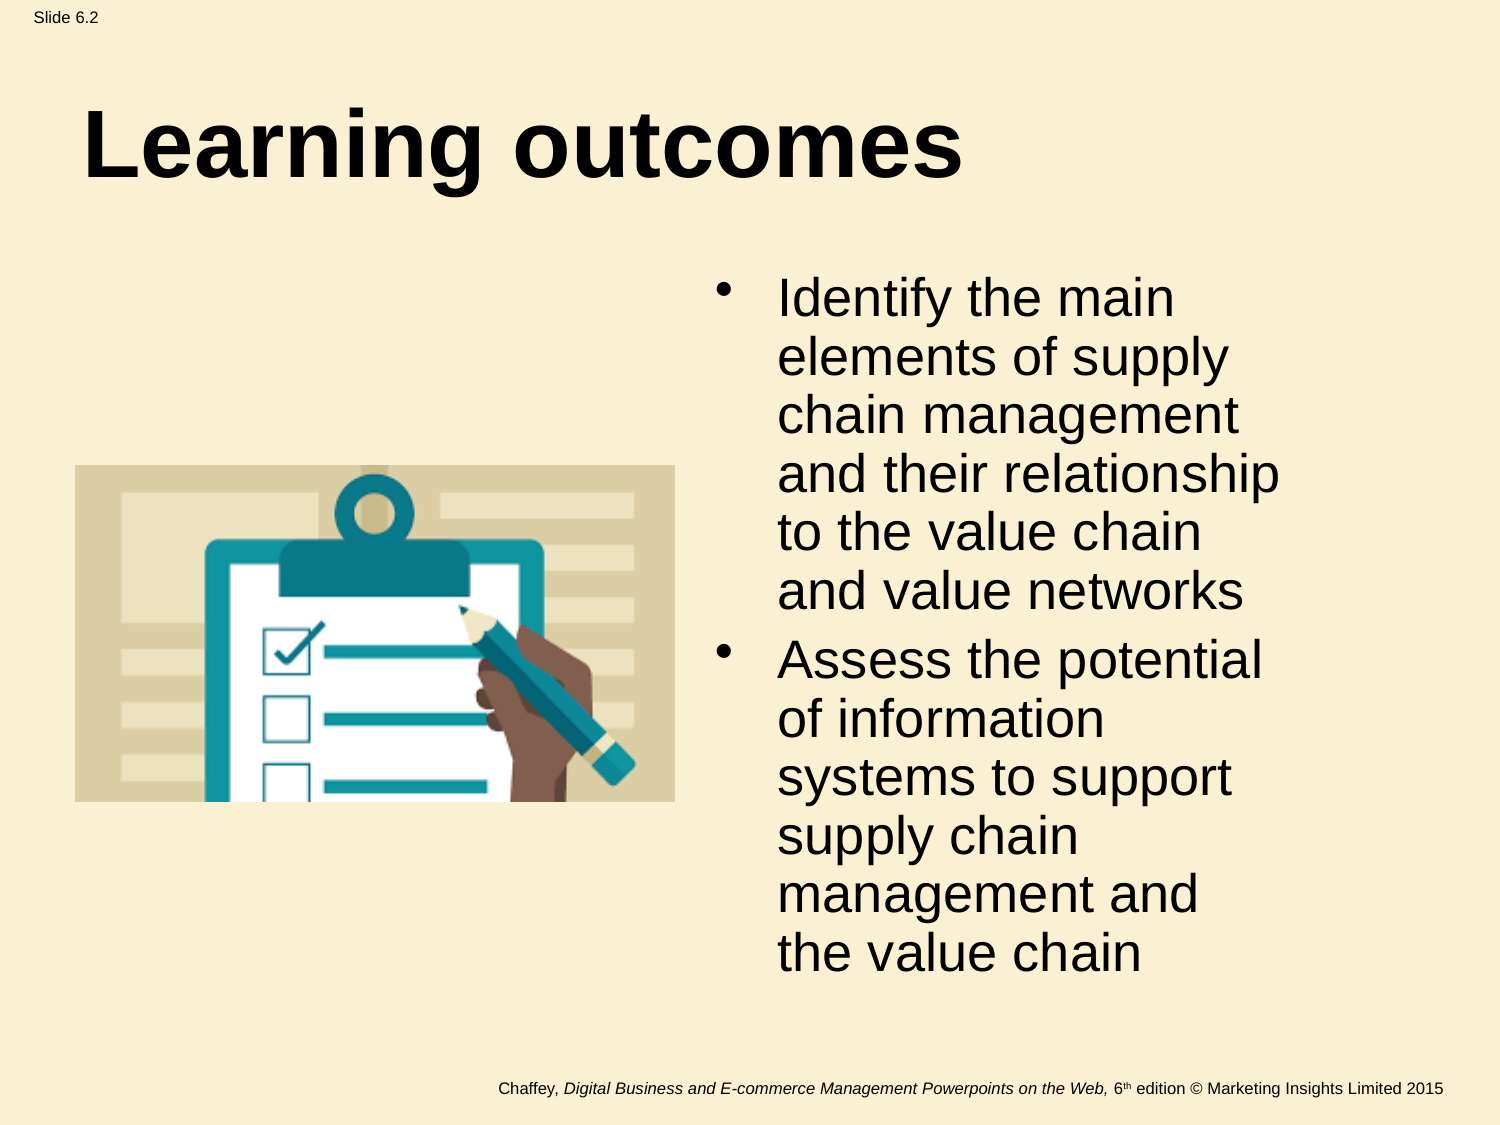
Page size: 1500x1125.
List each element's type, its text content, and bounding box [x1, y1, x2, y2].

title Learning outcomes [75, 45, 1300, 233]
list Identify the main elements of supply chain management and their relationship to the value chain and value networks Assess the potential of information systems to support supply chain management and the value chain [699, 262, 1300, 1005]
picture [74, 465, 676, 802]
